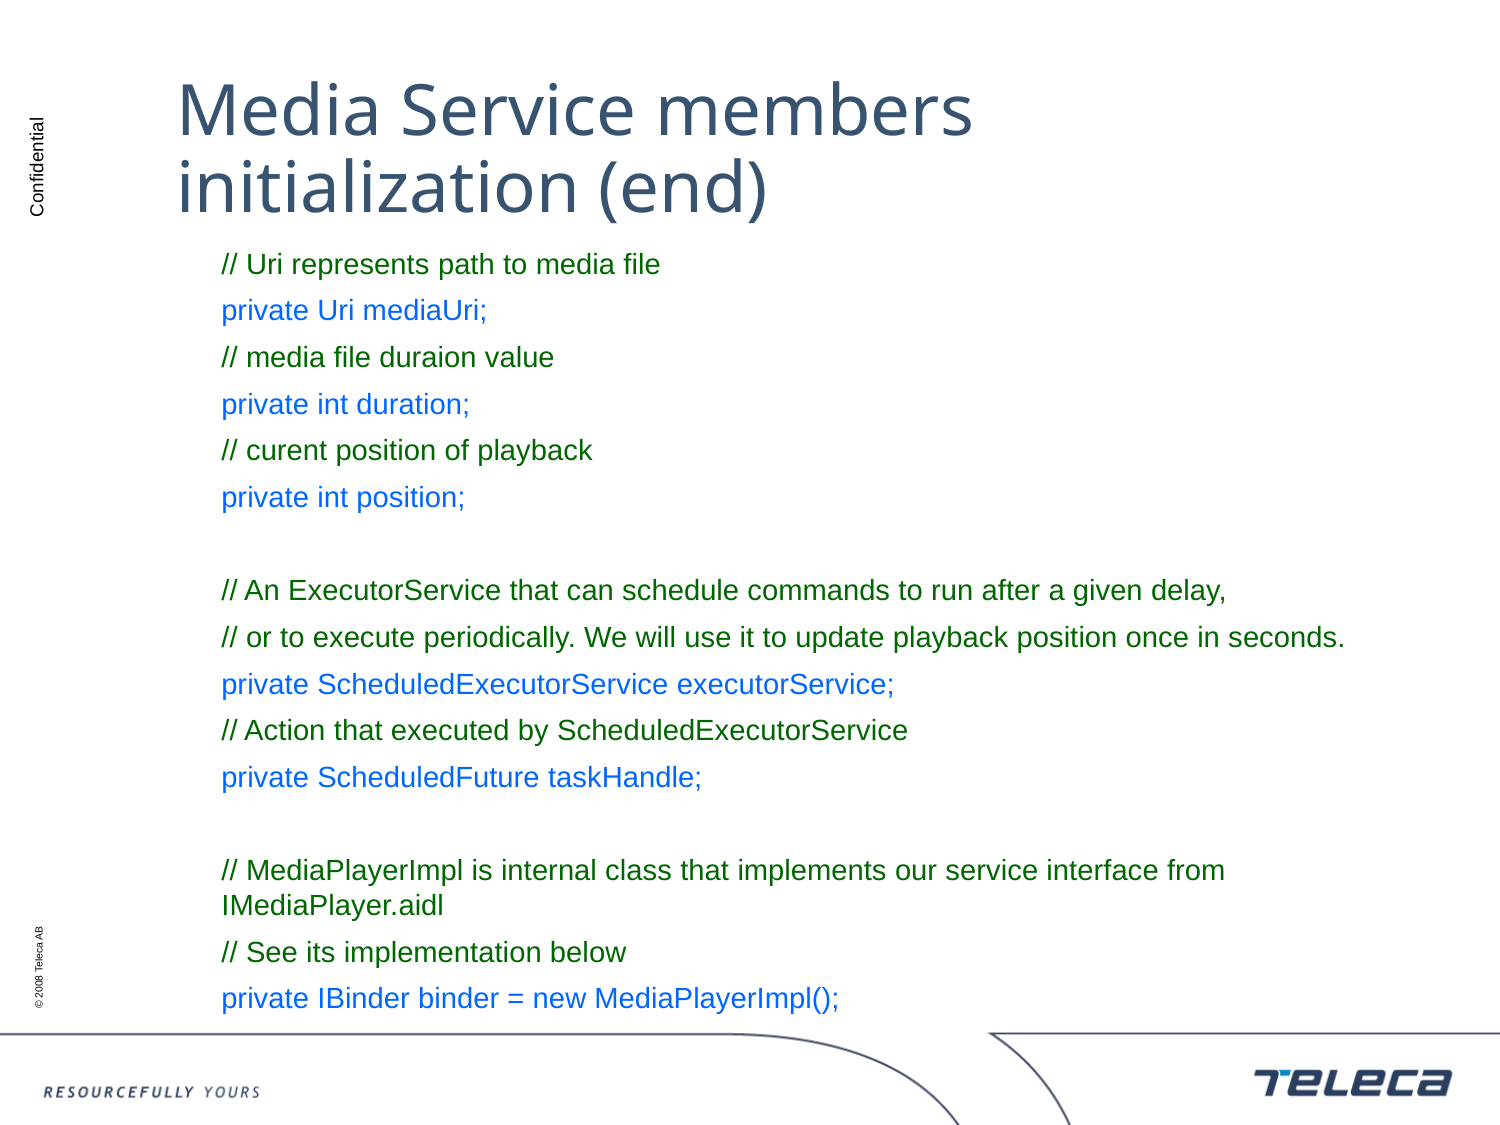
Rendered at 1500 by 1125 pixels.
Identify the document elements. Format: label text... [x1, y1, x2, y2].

title Media Service members initialization (end) [161, 47, 1407, 236]
list // Uri represents path to media file private Uri mediaUri; // media file duraion value private int duration; // curent position of playback private int position; // An ExecutorService that can schedule commands to run after a given delay, // or to execute periodically. We will use it to update playback position once in seconds. private ScheduledExecutorService executorService; // Action that executed by ScheduledExecutorService private ScheduledFuture taskHandle; // MediaPlayerImpl is internal class that implements our service interface from IMediaPlayer.aidl // See its implementation below private IBinder binder = new MediaPlayerImpl(); [149, 237, 1449, 919]
picture [0, 1015, 1500, 1125]
